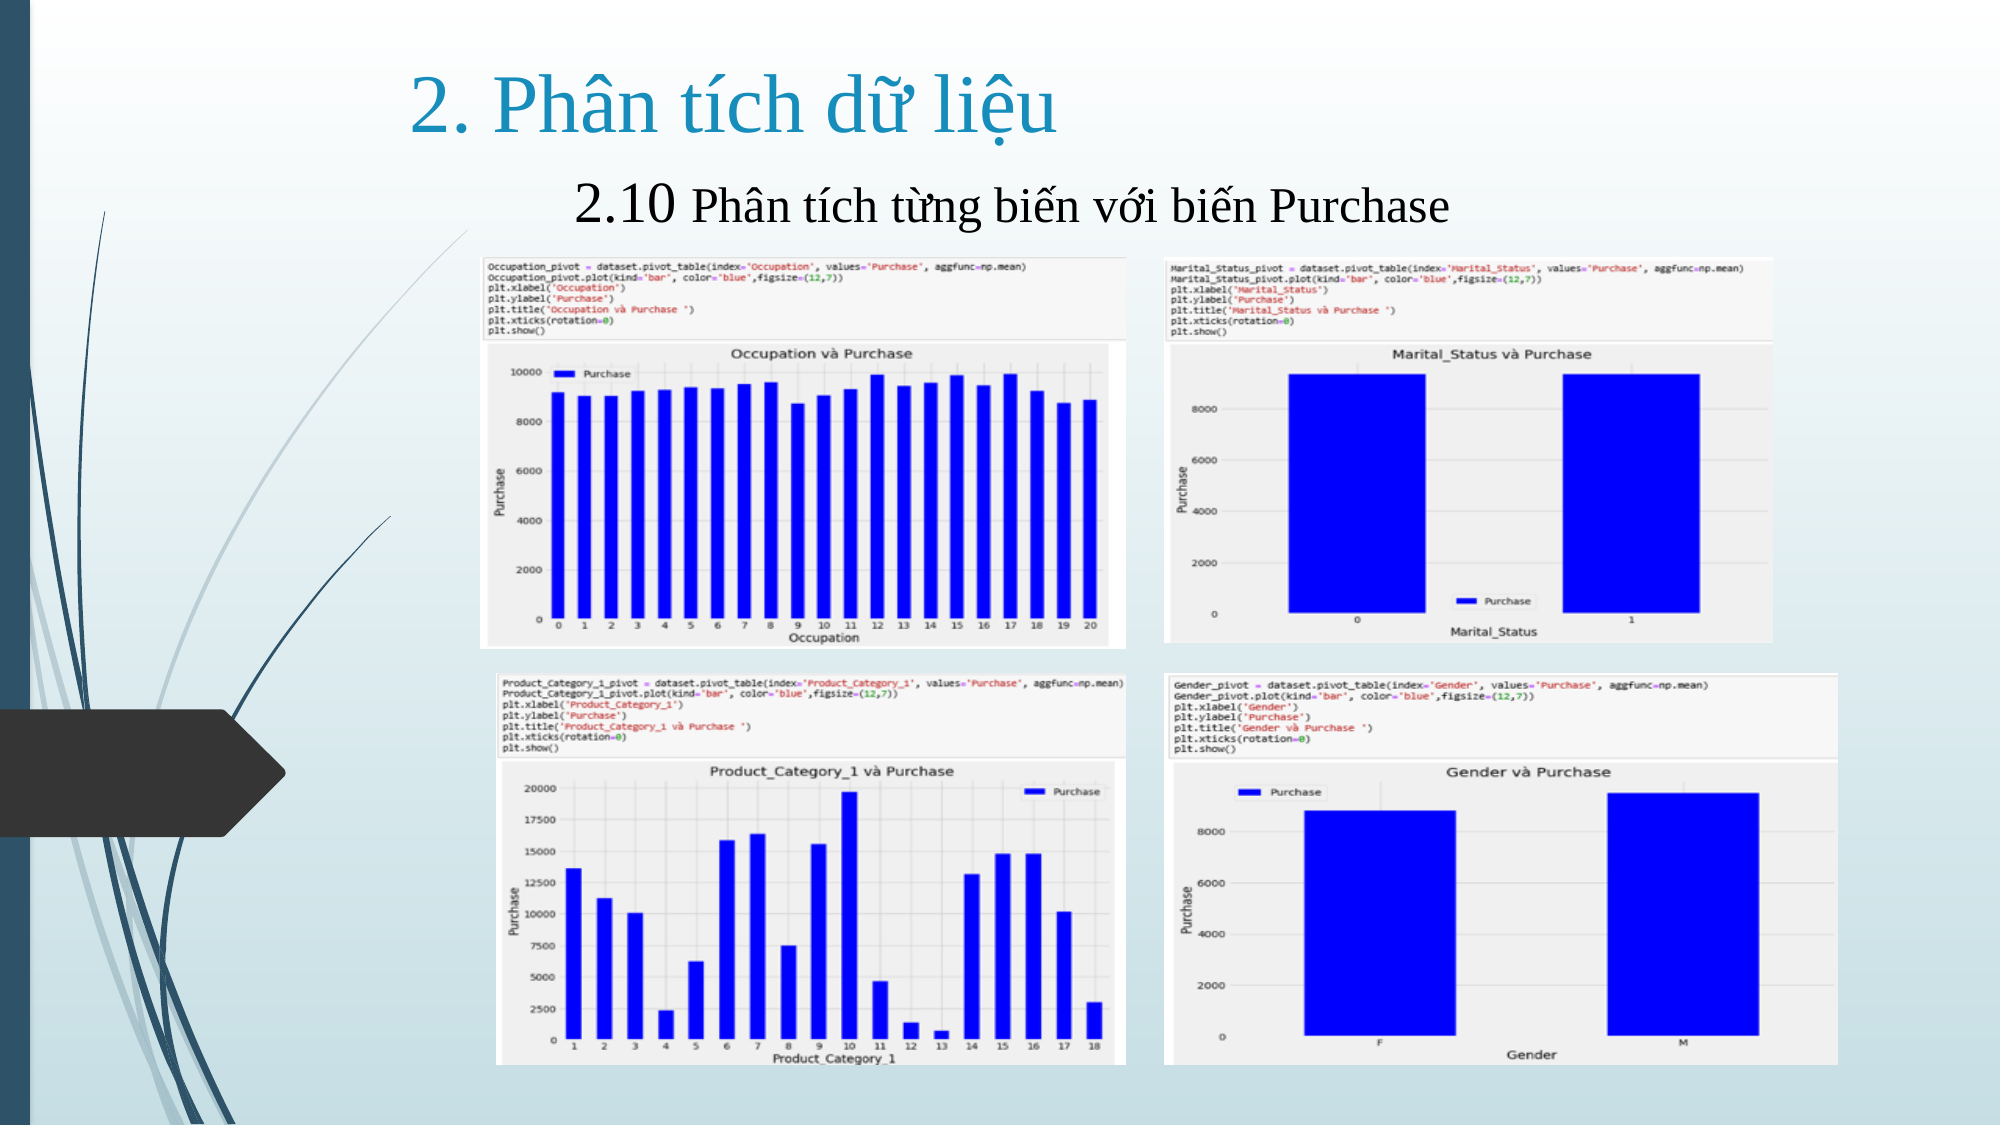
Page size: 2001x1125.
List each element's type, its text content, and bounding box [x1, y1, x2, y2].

picture [495, 673, 1126, 1066]
title 2. Phân tích dữ liệu [394, 35, 1857, 157]
text_box [1326, 242, 1985, 318]
picture [480, 256, 1126, 649]
picture [1164, 673, 1838, 1066]
text_box 2.10 Phân tích từng biến với biến Purchase [409, 156, 1950, 242]
picture [1164, 256, 1773, 643]
